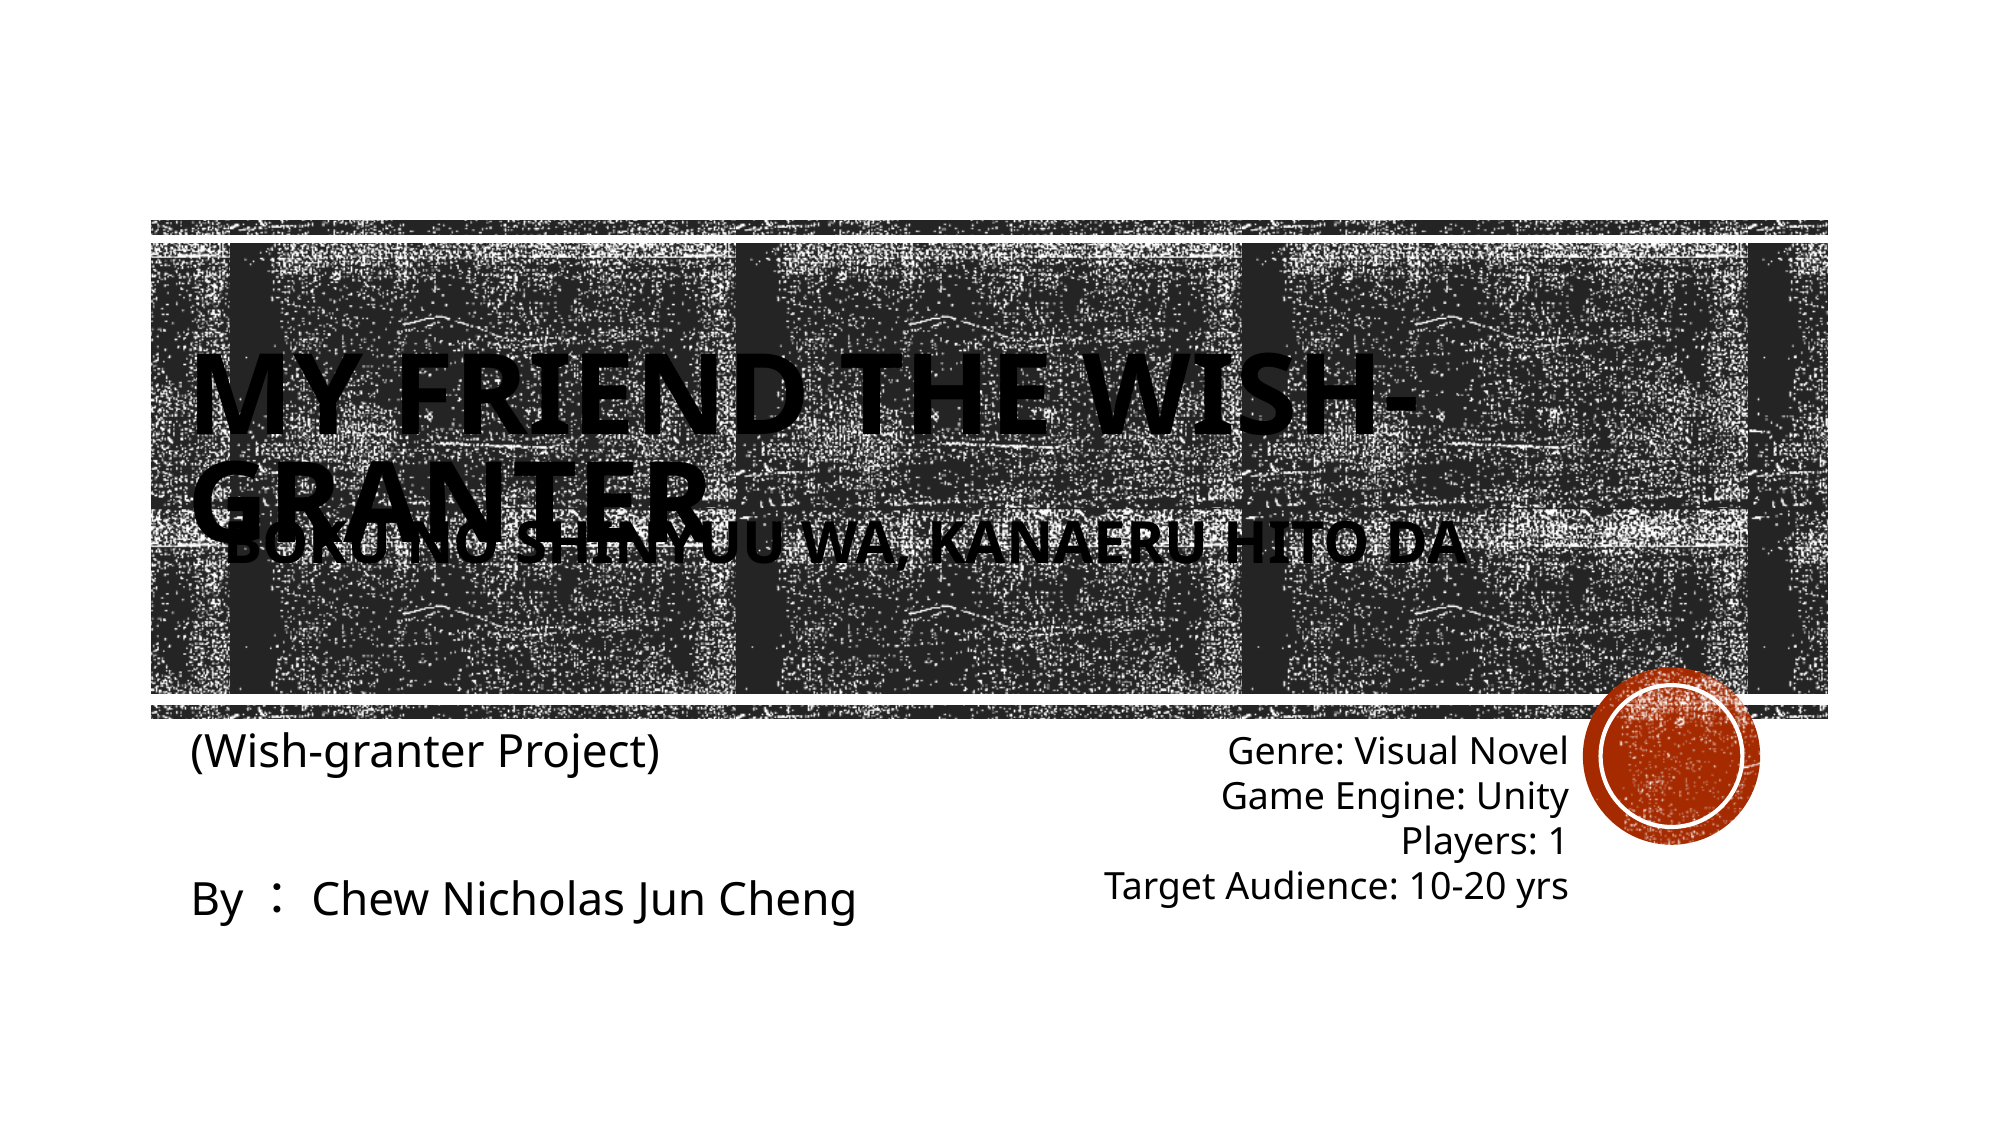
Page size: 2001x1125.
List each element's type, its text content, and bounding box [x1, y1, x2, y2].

subtitle (Wish-granter Project) By：Chew Nicholas Jun Cheng [175, 720, 1026, 947]
title My Friend the wish-granter [172, 315, 1808, 598]
text_box Boku no shinyuu wa, kanaeru hito da [208, 404, 1844, 688]
text_box Genre: Visual Novel Game Engine: Unity Players: 1 Target Audience: 10-20 yrs [1025, 719, 1584, 915]
